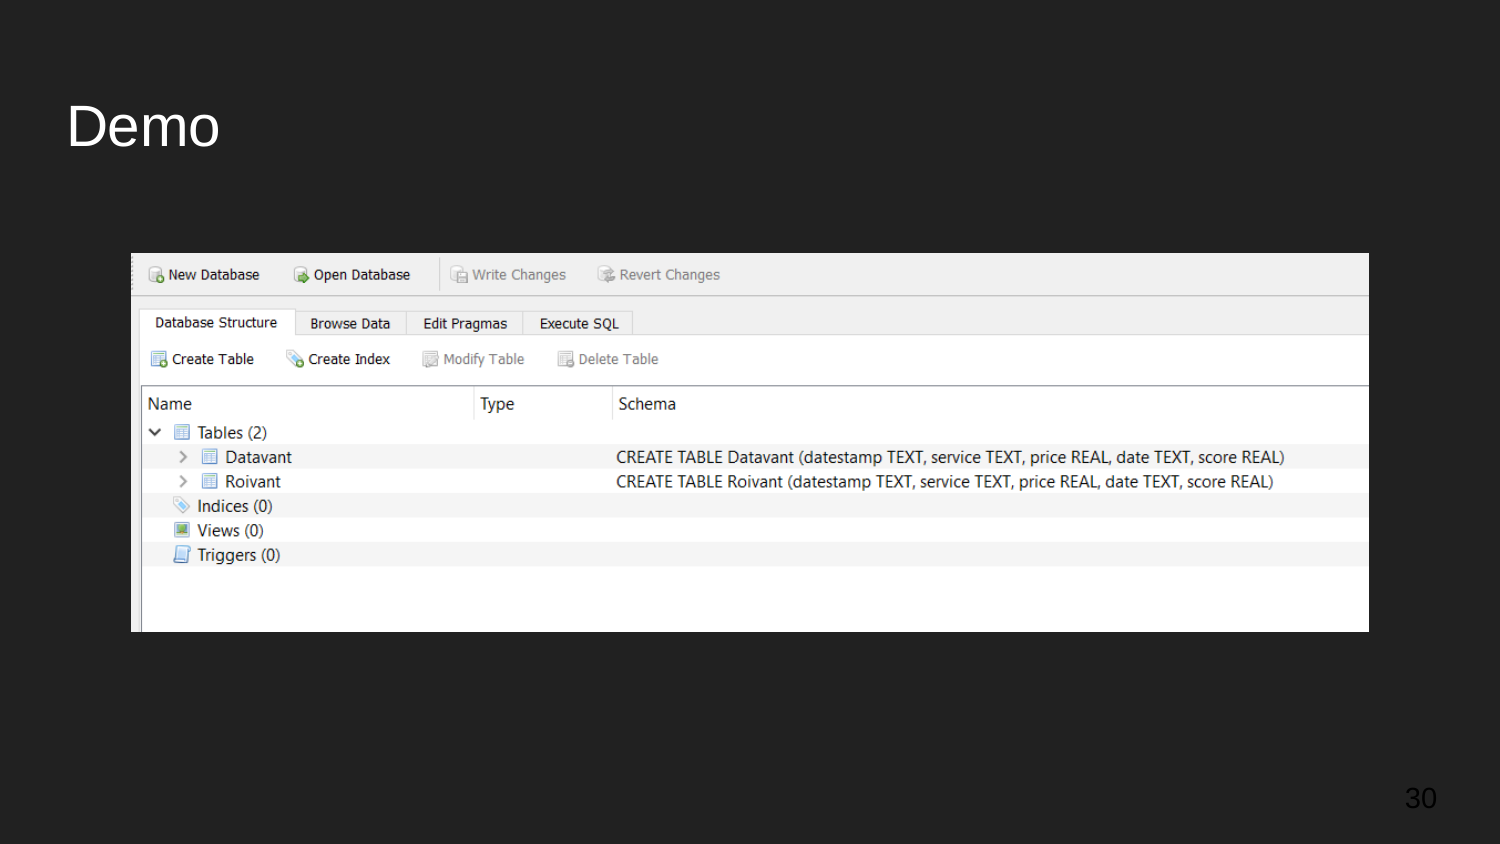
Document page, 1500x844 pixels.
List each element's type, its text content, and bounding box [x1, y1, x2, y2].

title Demo [51, 72, 1449, 167]
picture [130, 253, 1370, 632]
slide_number 30 [1389, 764, 1480, 830]
